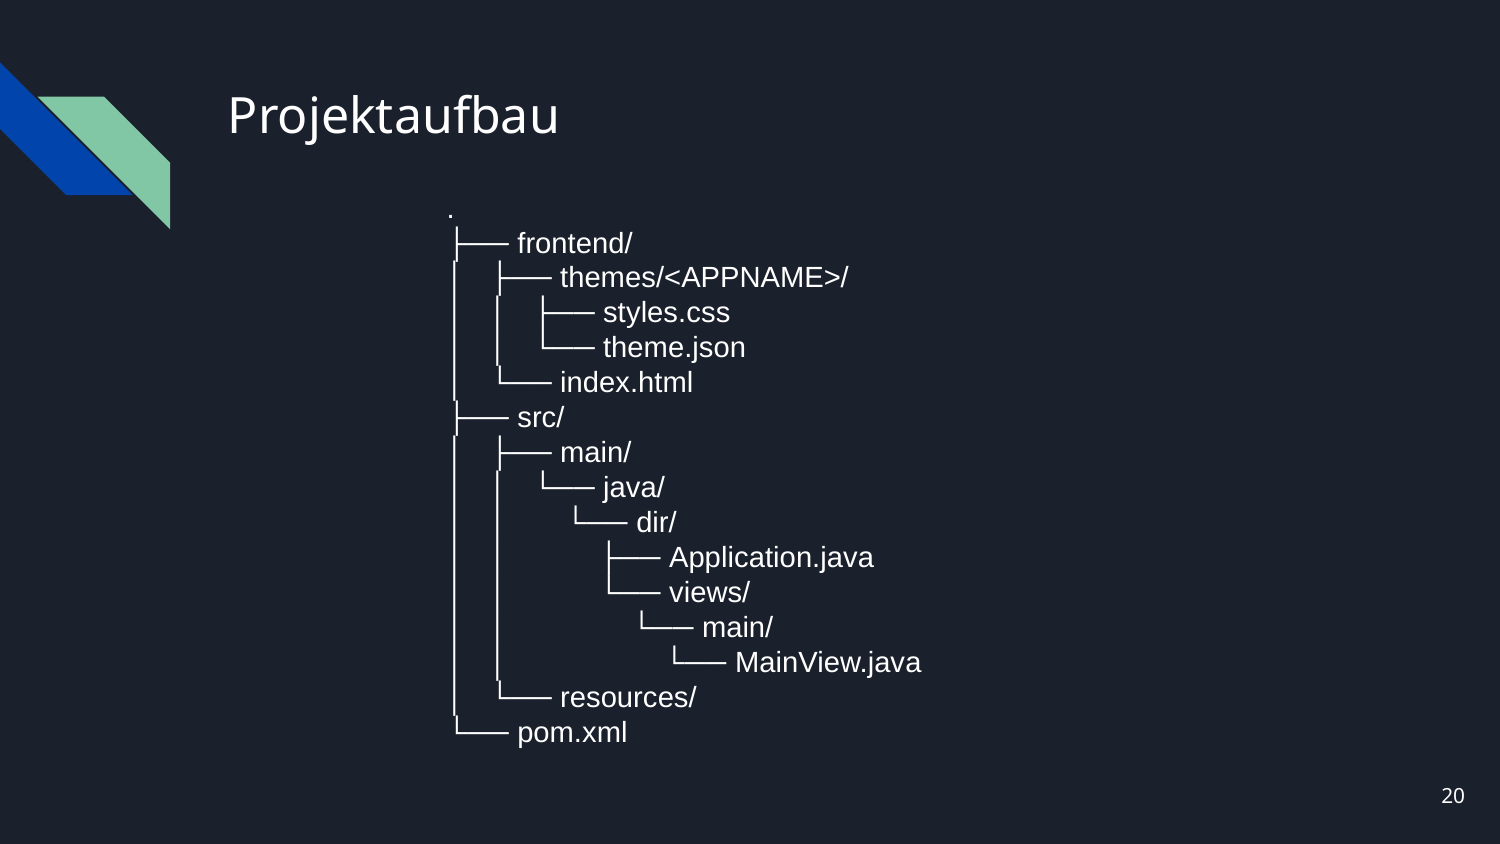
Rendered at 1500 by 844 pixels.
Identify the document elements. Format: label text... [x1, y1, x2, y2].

text_box . ├── frontend/ │ ├── themes/<APPNAME>/ │ │ ├── styles.css │ │ └── theme.json │ └── index.html ├── src/ │ ├── main/ │ │ └── java/ │ │ └── dir/ │ │ ├── Application.java │ │ └── views/ │ │ └── main/ │ │ └── MainView.java │ └── resources/ └── pom.xml [431, 173, 1069, 764]
slide_number ‹#› [1389, 764, 1480, 830]
title Projektaufbau [212, 64, 1368, 215]
